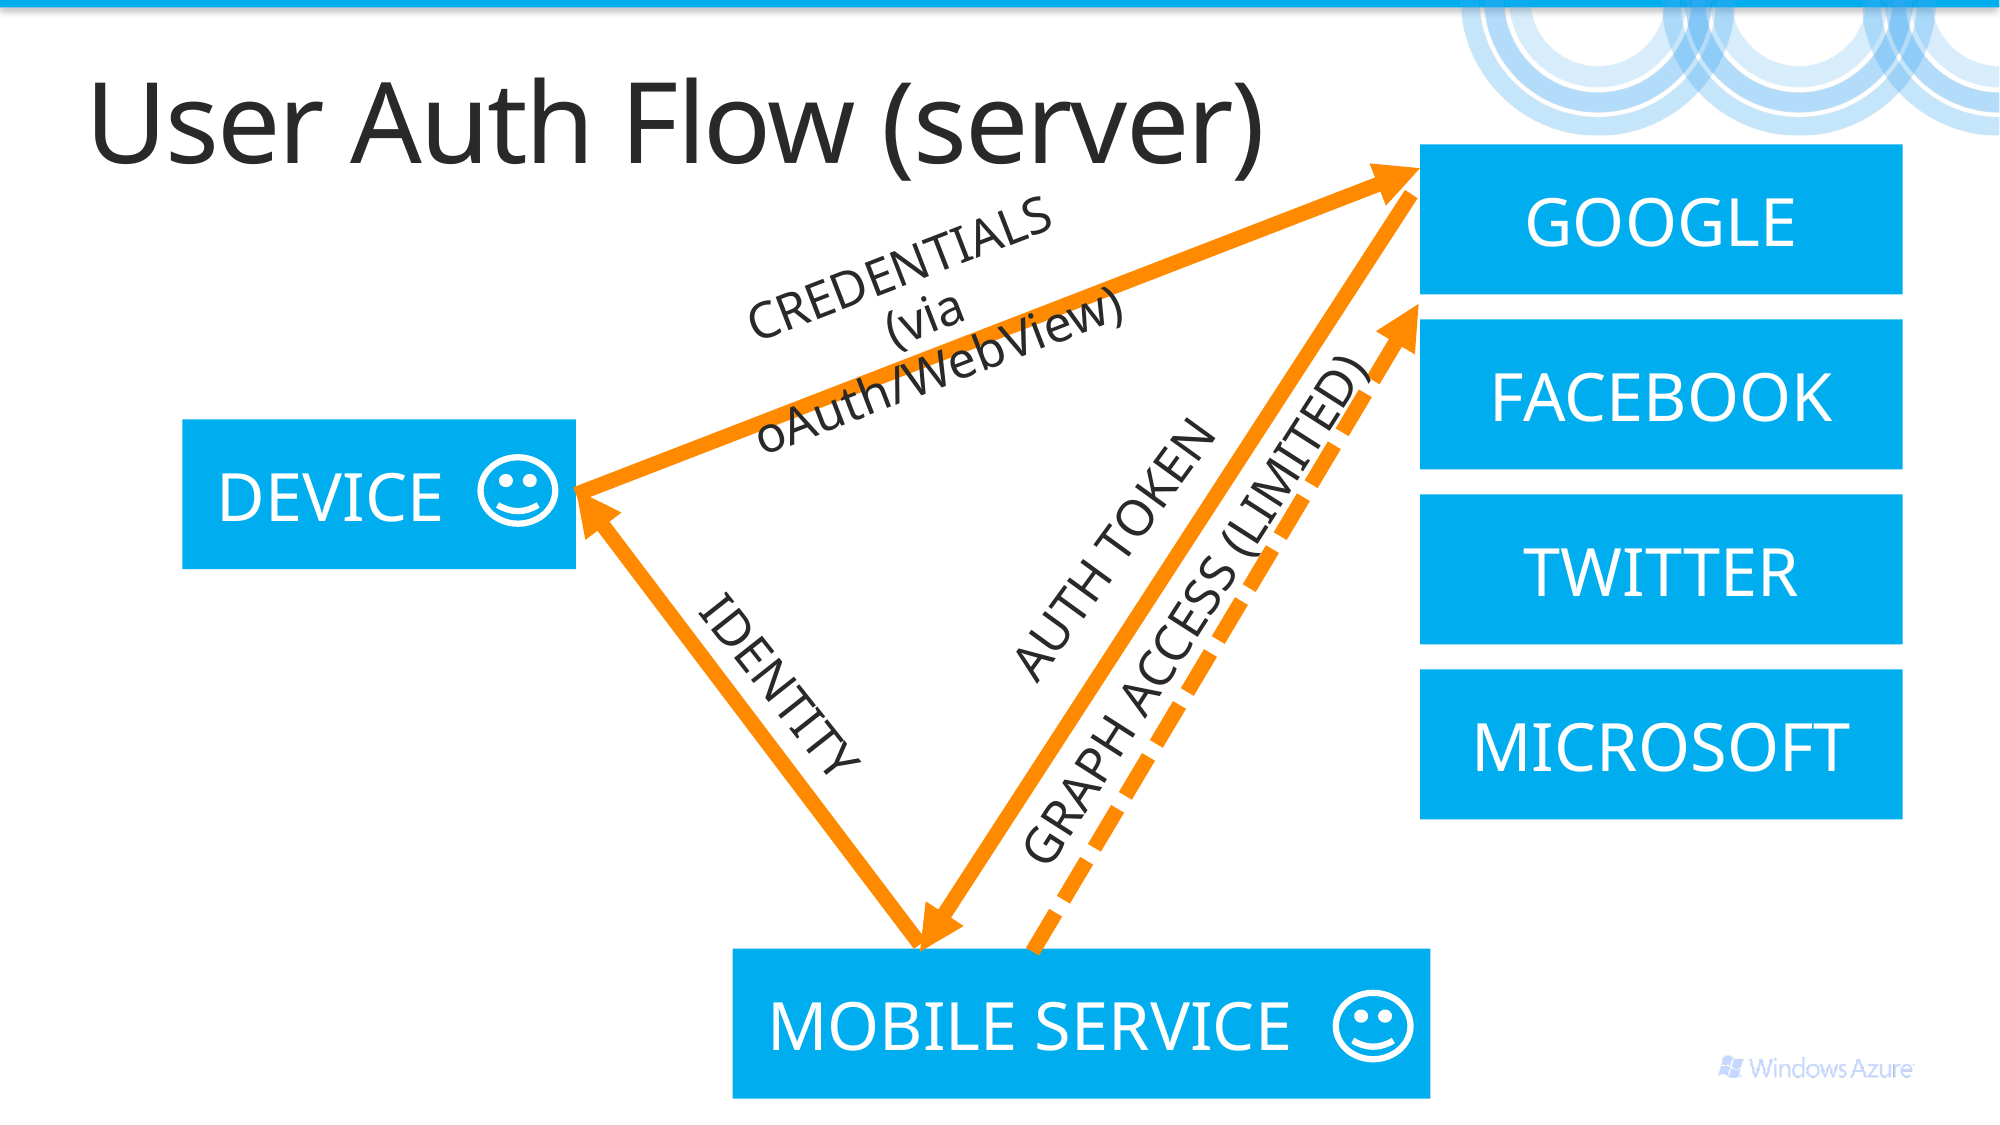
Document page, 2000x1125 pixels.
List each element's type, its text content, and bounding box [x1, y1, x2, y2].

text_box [480, 456, 914, 945]
title User Auth Flow (server) [85, 66, 1914, 191]
text_box TWITTER [1422, 492, 1905, 646]
picture [1462, 0, 2000, 136]
text_box FACEBOOK [1425, 317, 1905, 471]
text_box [919, 193, 1412, 1060]
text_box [1032, 232, 1419, 952]
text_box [575, 167, 1421, 455]
text_box GOOGLE [1418, 142, 1905, 296]
text_box MICROSOFT [1422, 667, 1905, 821]
text_box MOBILE SERVICE [730, 947, 1432, 1101]
text_box DEVICE [180, 417, 570, 571]
